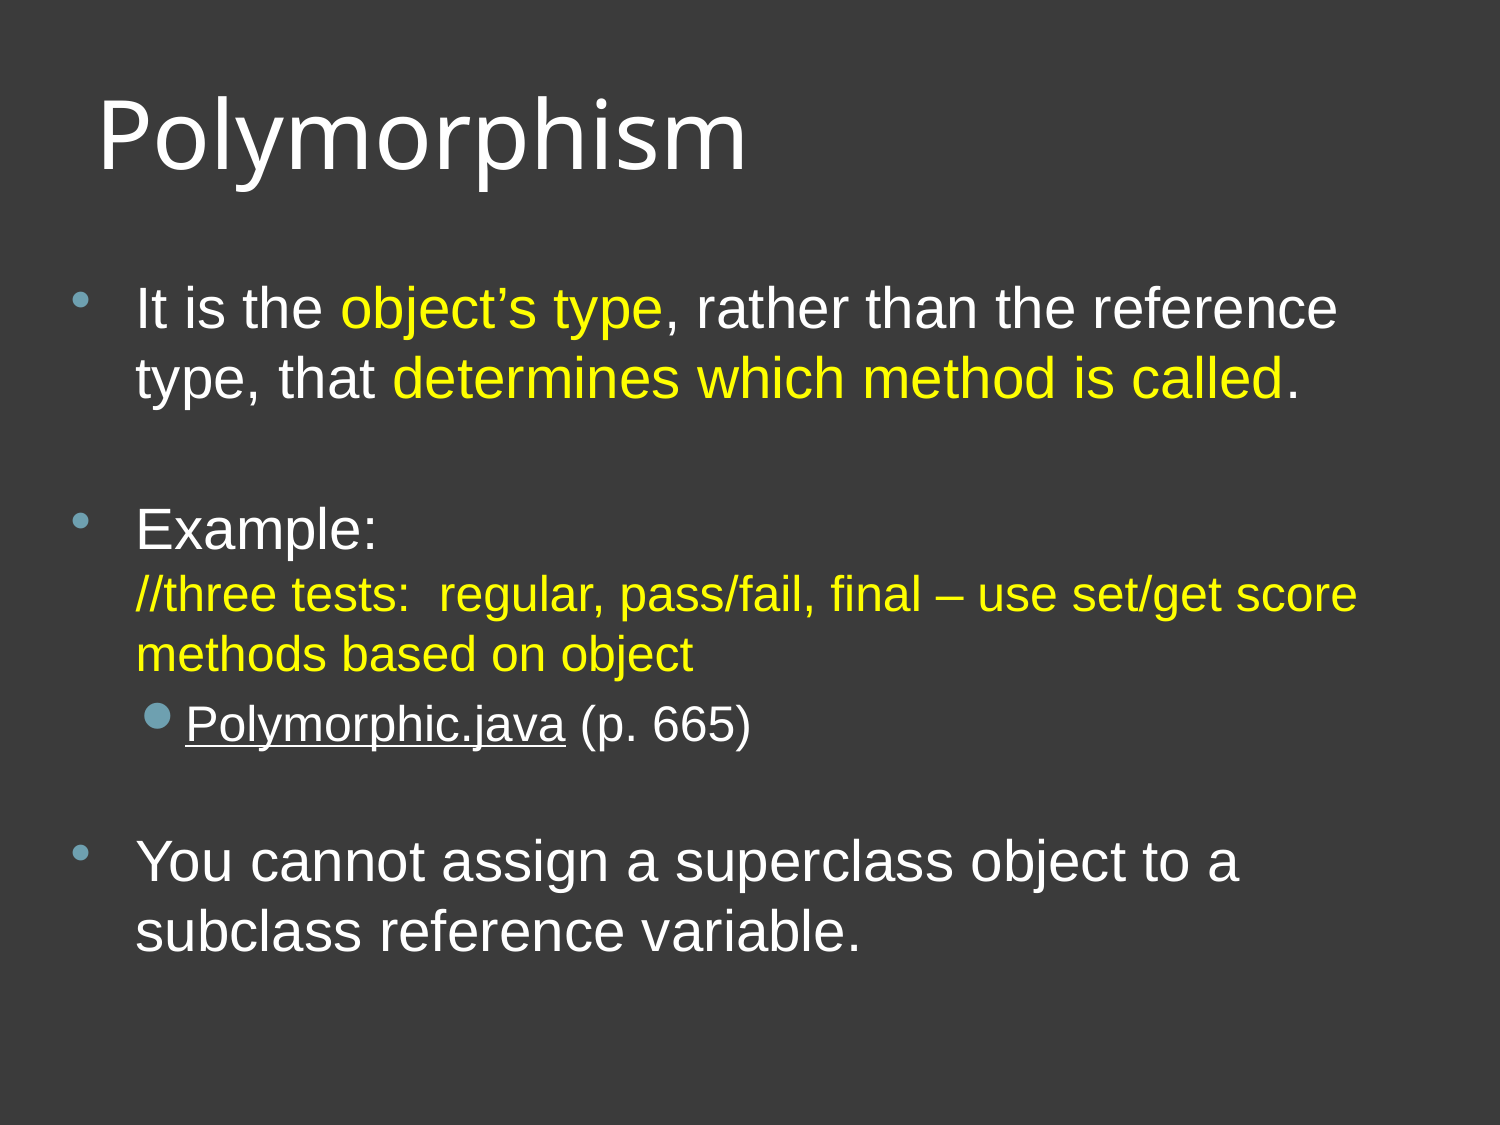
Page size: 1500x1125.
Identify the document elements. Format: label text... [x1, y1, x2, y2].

title Polymorphism [87, 49, 1500, 213]
list It is the object’s type, rather than the reference type, that determines which method is called. Example: //three tests: regular, pass/fail, final – use set/get score methods based on object Polymorphic.java (p. 665) You cannot assign a superclass object to a subclass reference variable. [51, 262, 1413, 1013]
